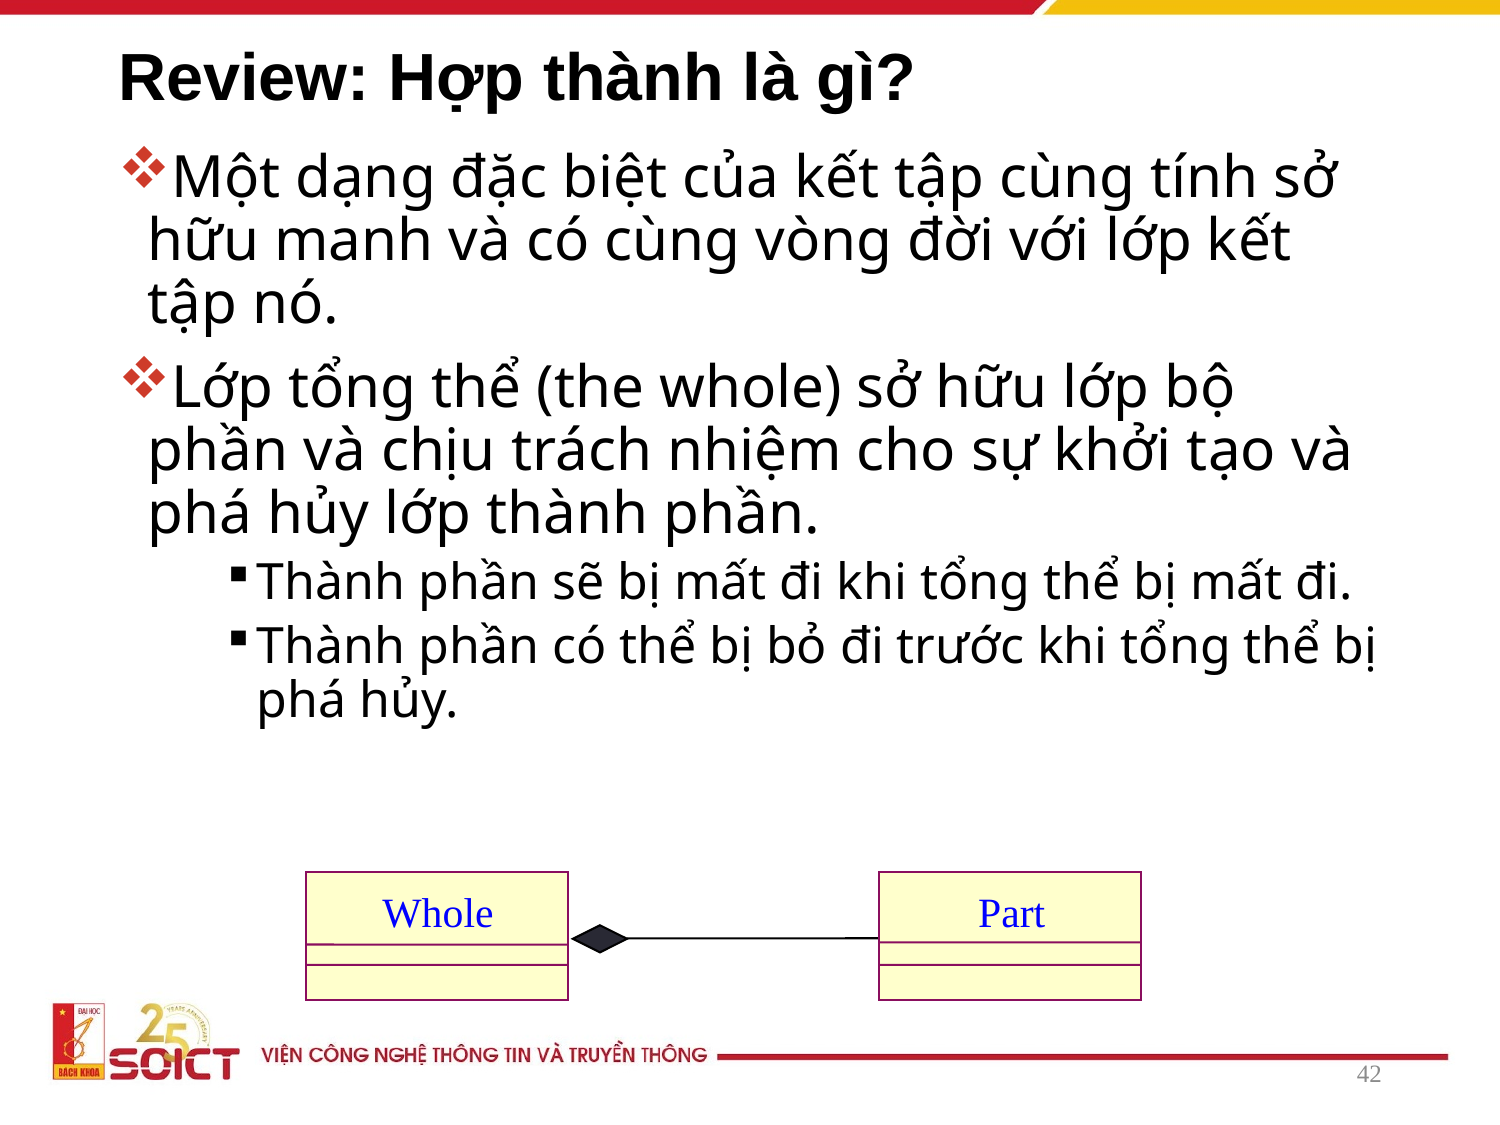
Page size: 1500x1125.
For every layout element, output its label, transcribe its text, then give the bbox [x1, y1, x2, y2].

text_box [879, 965, 1142, 1000]
text_box [306, 871, 569, 944]
text_box [306, 945, 569, 964]
slide_number 42 [1059, 1042, 1397, 1103]
list Một dạng đặc biệt của kết tập cùng tính sở hữu manh và có cùng vòng đời với lớp kết tập nó. Lớp tổng thể (the whole) sở hữu lớp bộ phần và chịu trách nhiệm cho sự khởi tạo và phá hủy lớp thành phần. Thành phần sẽ bị mất đi khi tổng thể bị mất đi. Thành phần có thể bị bỏ đi trước khi tổng thể bị phá hủy. [103, 139, 1397, 989]
text_box [879, 943, 1142, 964]
text_box [879, 871, 1142, 942]
text_box Part [978, 886, 1046, 937]
picture [0, 0, 1500, 1125]
text_box Whole [382, 886, 494, 937]
title Review: Hợp thành là gì? [103, 18, 1397, 139]
text_box [306, 965, 569, 1000]
text_box [572, 925, 628, 953]
